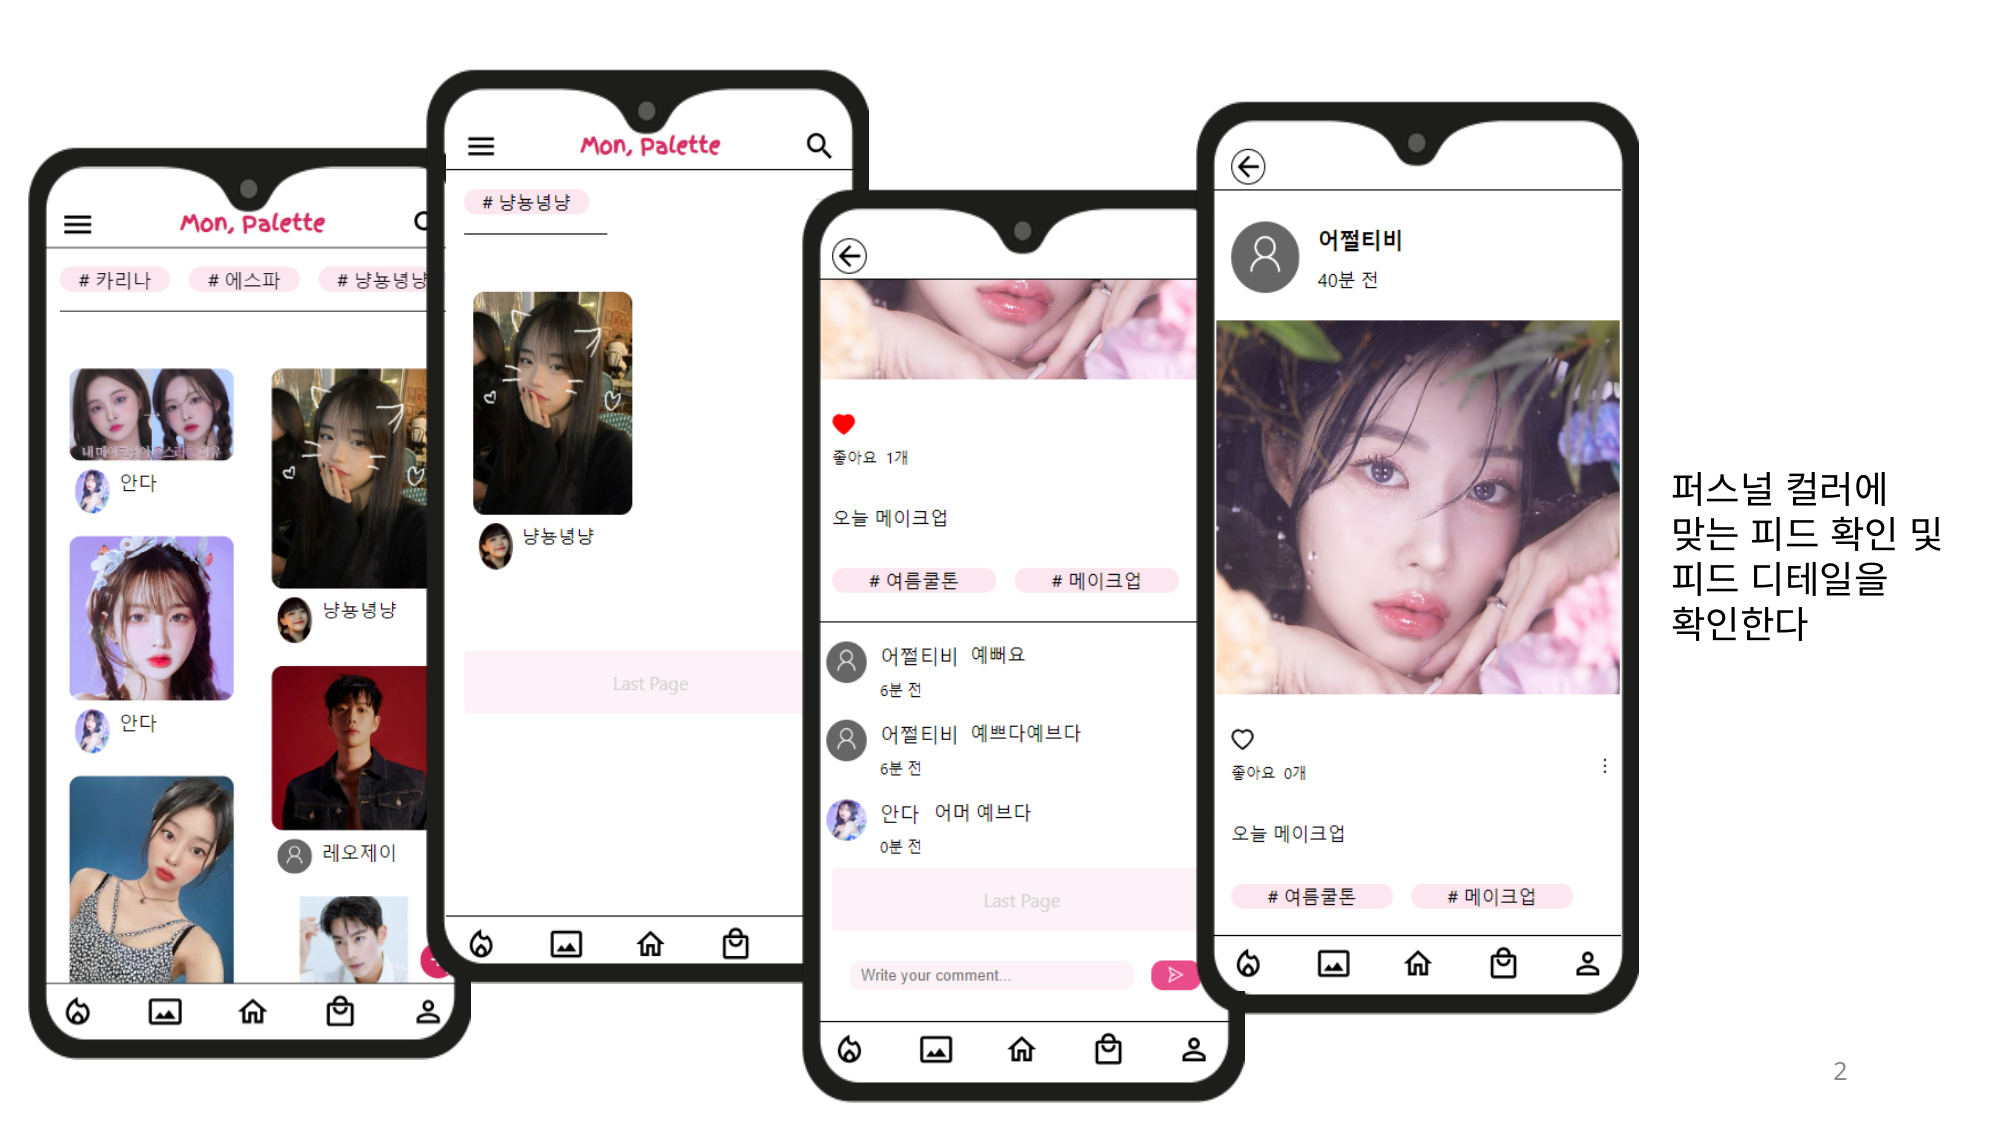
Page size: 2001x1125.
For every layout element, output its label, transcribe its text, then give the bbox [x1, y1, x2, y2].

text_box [425, 67, 869, 984]
slide_number 2 [1412, 1042, 1863, 1103]
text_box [27, 145, 471, 1060]
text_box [801, 187, 1245, 1103]
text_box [1195, 99, 1639, 1015]
text_box 퍼스널 컬러에 맞는 피드 확인 및 피드 디테일을 확인한다 [1656, 458, 1975, 654]
